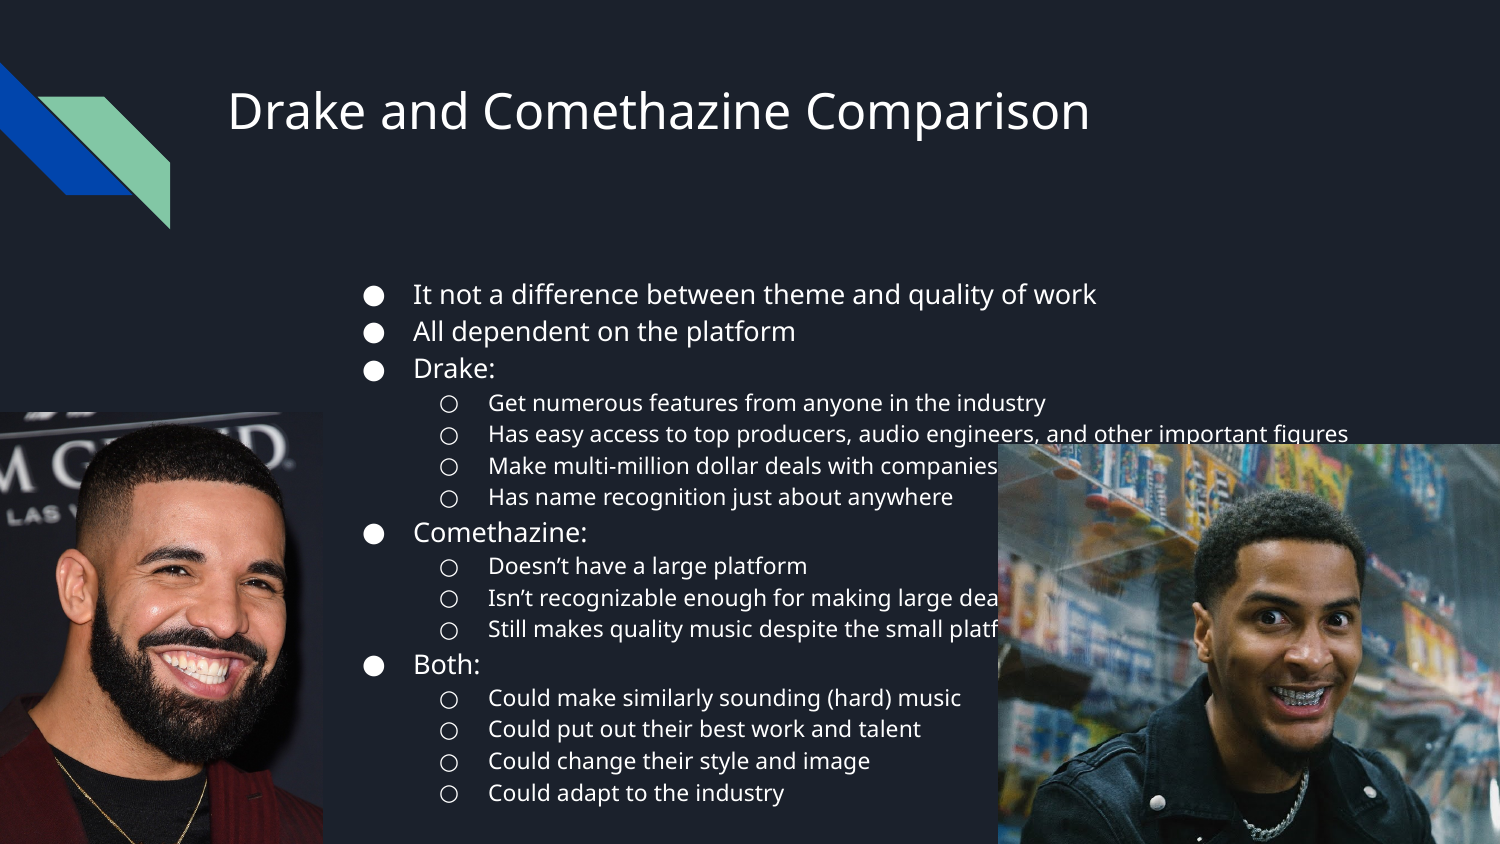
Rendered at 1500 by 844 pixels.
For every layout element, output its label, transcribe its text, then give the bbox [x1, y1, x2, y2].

picture [997, 444, 1500, 844]
picture [0, 412, 324, 844]
list It not a difference between theme and quality of work All dependent on the platform Drake: Get numerous features from anyone in the industry Has easy access to top producers, audio engineers, and other important figures Make multi-million dollar deals with companies Has name recognition just about anywhere Comethazine: Doesn’t have a large platform Isn’t recognizable enough for making large deals Still makes quality music despite the small platform Both: Could make similarly sounding (hard) music Could put out their best work and talent Could change their style and image Could adapt to the industry [323, 257, 1368, 735]
title Drake and Comethazine Comparison [212, 64, 1368, 215]
